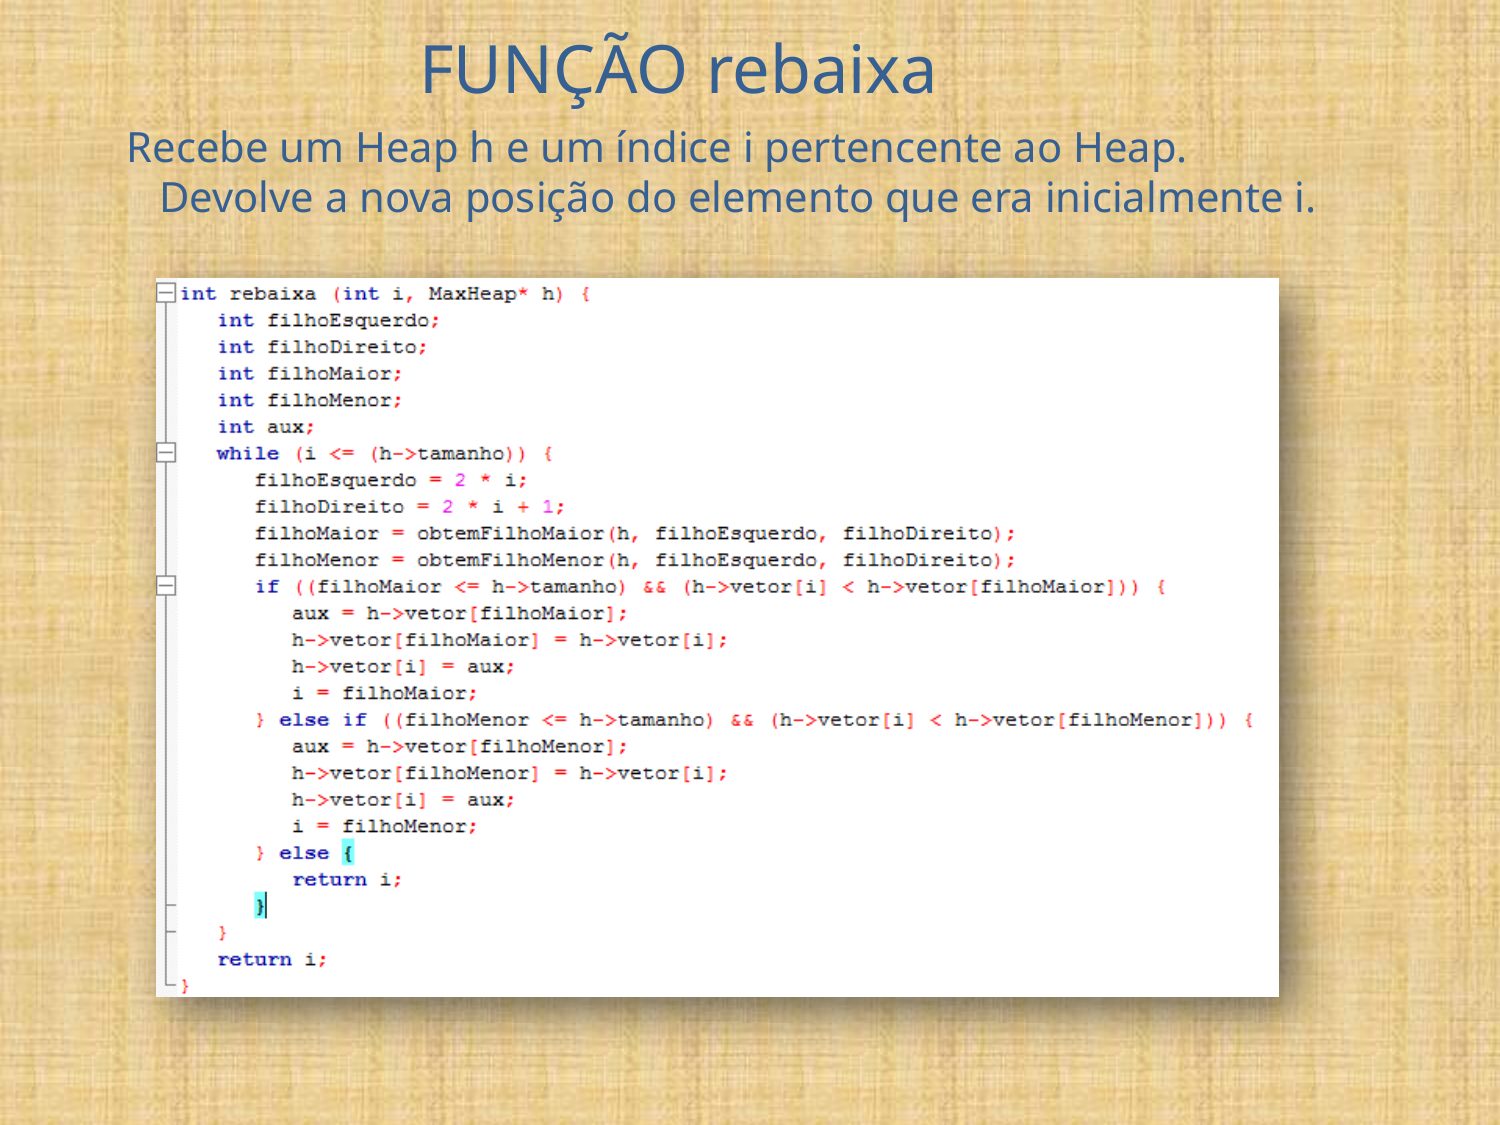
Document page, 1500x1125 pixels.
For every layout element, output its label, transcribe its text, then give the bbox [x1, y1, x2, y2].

text_box Recebe um Heap h e um índice i pertencente ao Heap. Devolve a nova posição do elemento que era inicialmente i. [112, 113, 1365, 229]
text_box FUNÇÃO rebaixa [404, 19, 1031, 113]
picture [0, 0, 1500, 1125]
